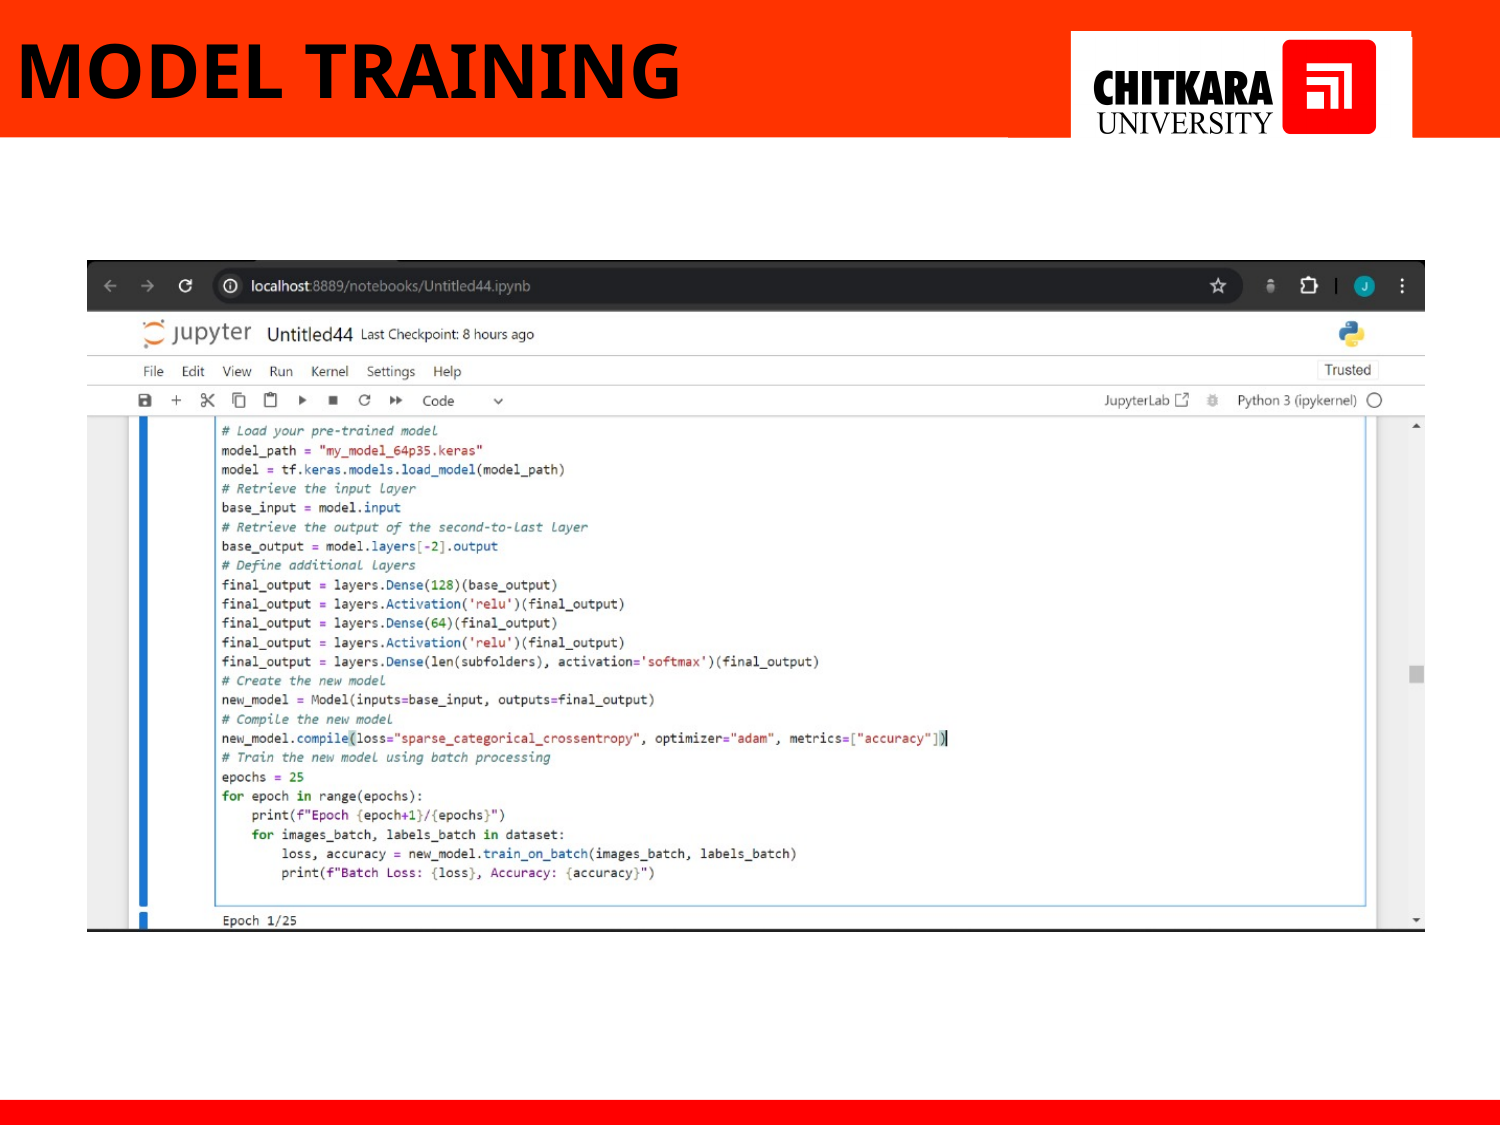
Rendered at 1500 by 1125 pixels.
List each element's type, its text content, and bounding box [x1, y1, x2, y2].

title MODEL TRAINING [0, 0, 1063, 138]
picture [1074, 37, 1391, 138]
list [87, 260, 1426, 932]
